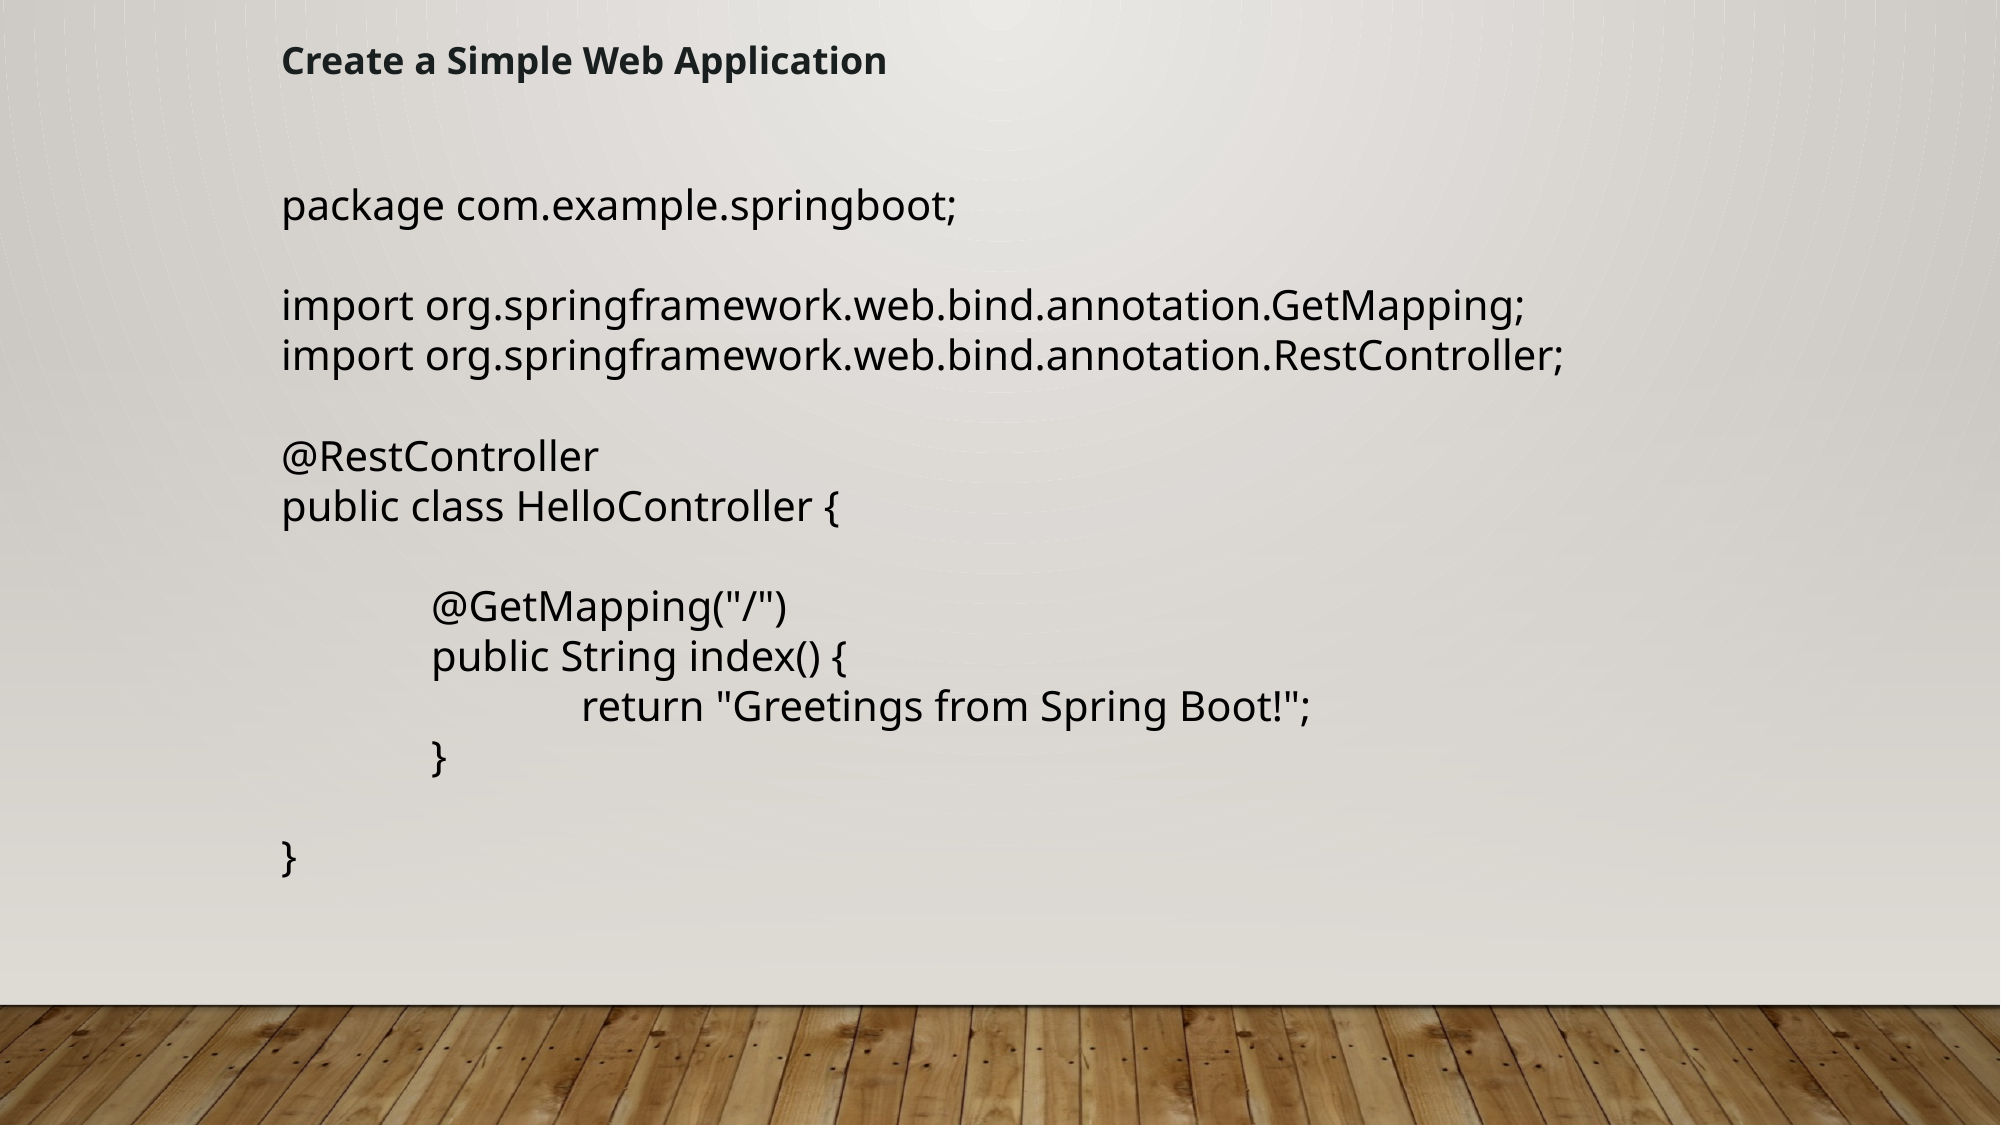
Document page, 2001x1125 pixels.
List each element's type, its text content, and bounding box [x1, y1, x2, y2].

picture [0, 1005, 2000, 1125]
text_box Create a Simple Web Application [266, 29, 974, 90]
text_box package com.example.springboot; import org.springframework.web.bind.annotation.GetMapping; import org.springframework.web.bind.annotation.RestController; @RestController public class HelloController { @GetMapping("/") public String index() { return "Greetings from Spring Boot!"; } } [266, 171, 1610, 887]
